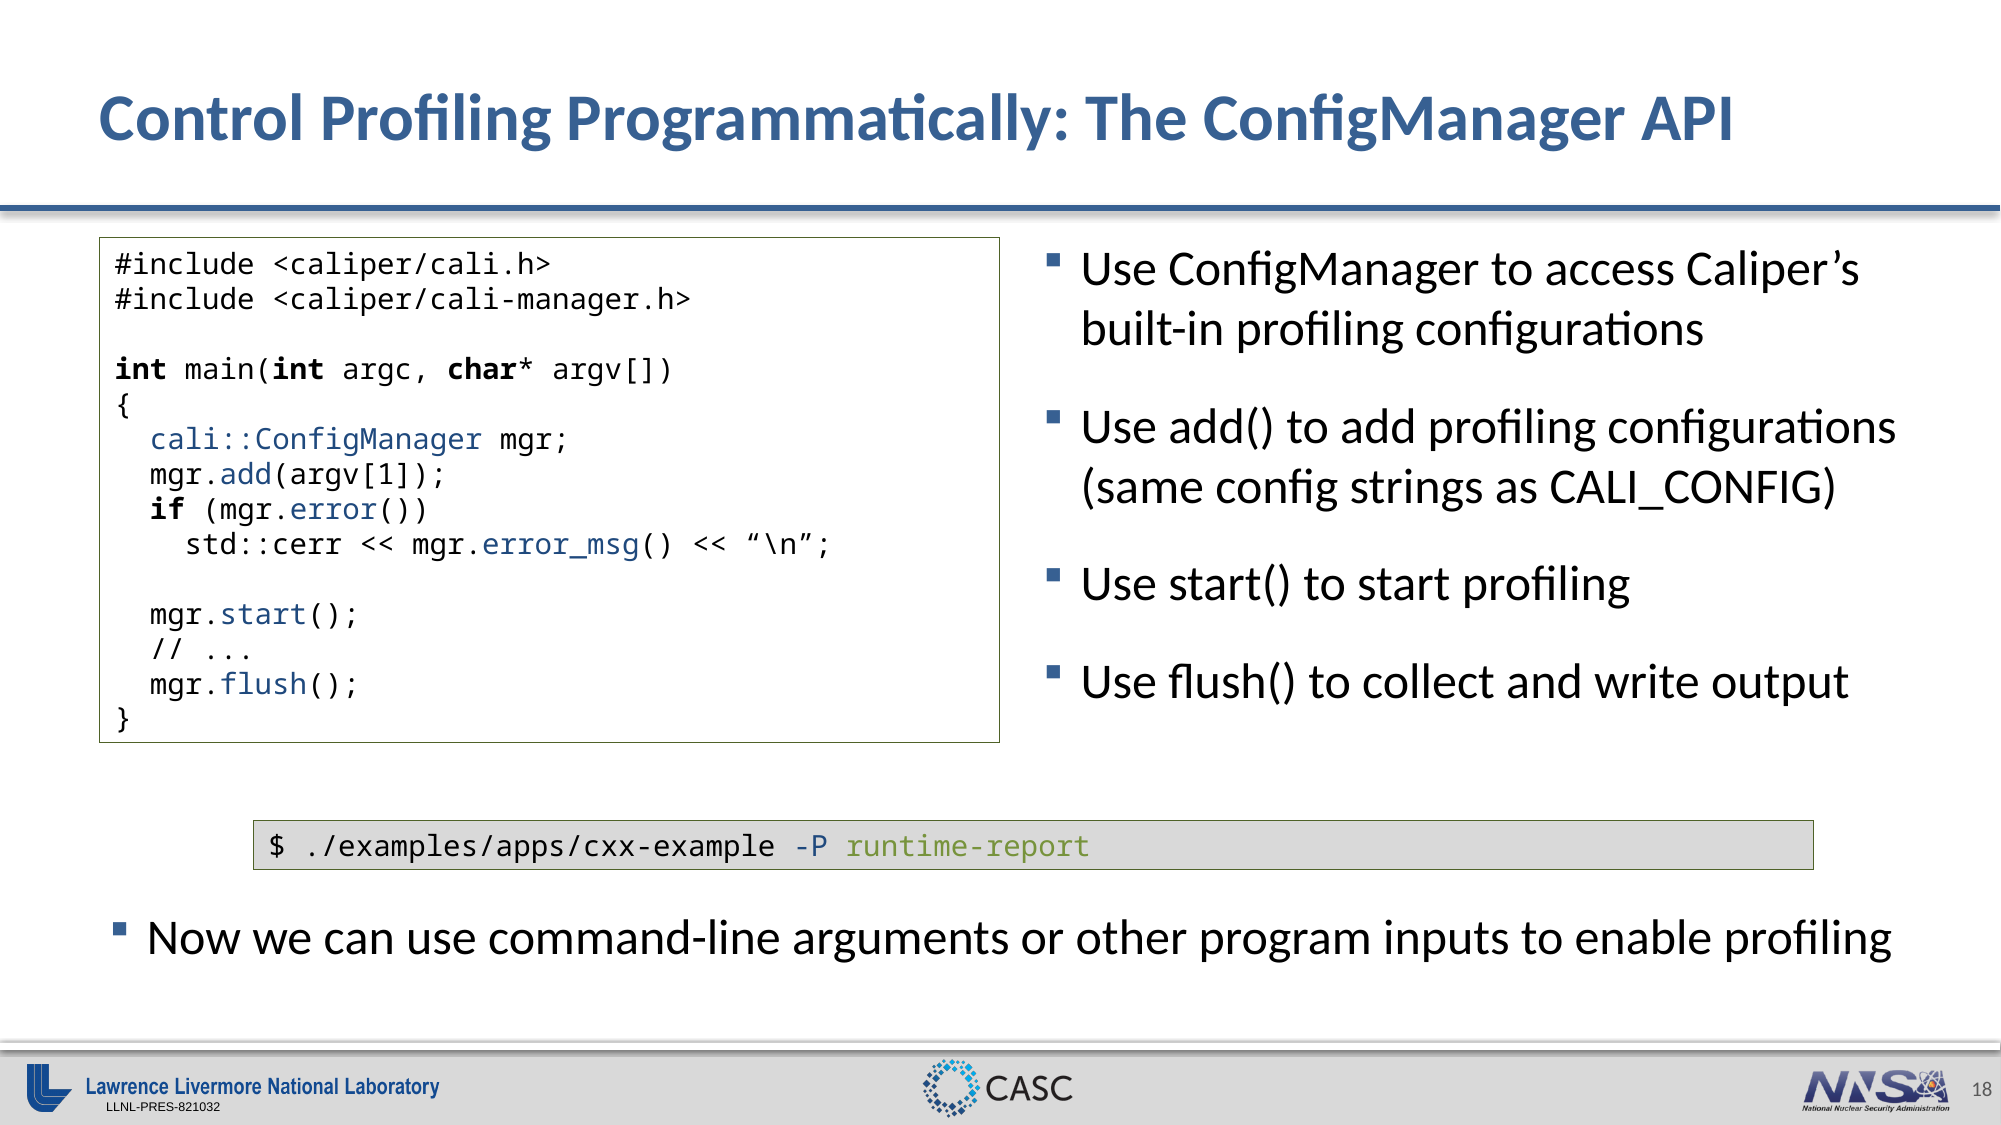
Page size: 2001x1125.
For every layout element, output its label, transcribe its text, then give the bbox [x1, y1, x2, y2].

picture [1795, 1057, 1956, 1119]
text_box Now we can use command-line arguments or other program inputs to enable profiling [99, 905, 1900, 1042]
picture [27, 1064, 478, 1112]
text_box $ ./examples/apps/cxx-example -P runtime-report [253, 820, 1814, 870]
list Use ConfigManager to access Caliper’s built-in profiling configurations Use add() to add profiling configurations (same config strings as CALI_CONFIG) Use start() to start profiling Use flush() to collect and write output [1033, 235, 1902, 1037]
title Control Profiling Programmatically: The ConfigManager API [99, 36, 1900, 202]
picture [921, 1058, 1077, 1119]
text_box #include <caliper/cali.h> #include <caliper/cali-manager.h> int main(int argc, char* argv[]) { cali::ConfigManager mgr; mgr.add(argv[1]); if (mgr.error()) std::cerr << mgr.error_msg() << “\n”; mgr.start(); // ... mgr.flush(); } [99, 237, 1000, 743]
